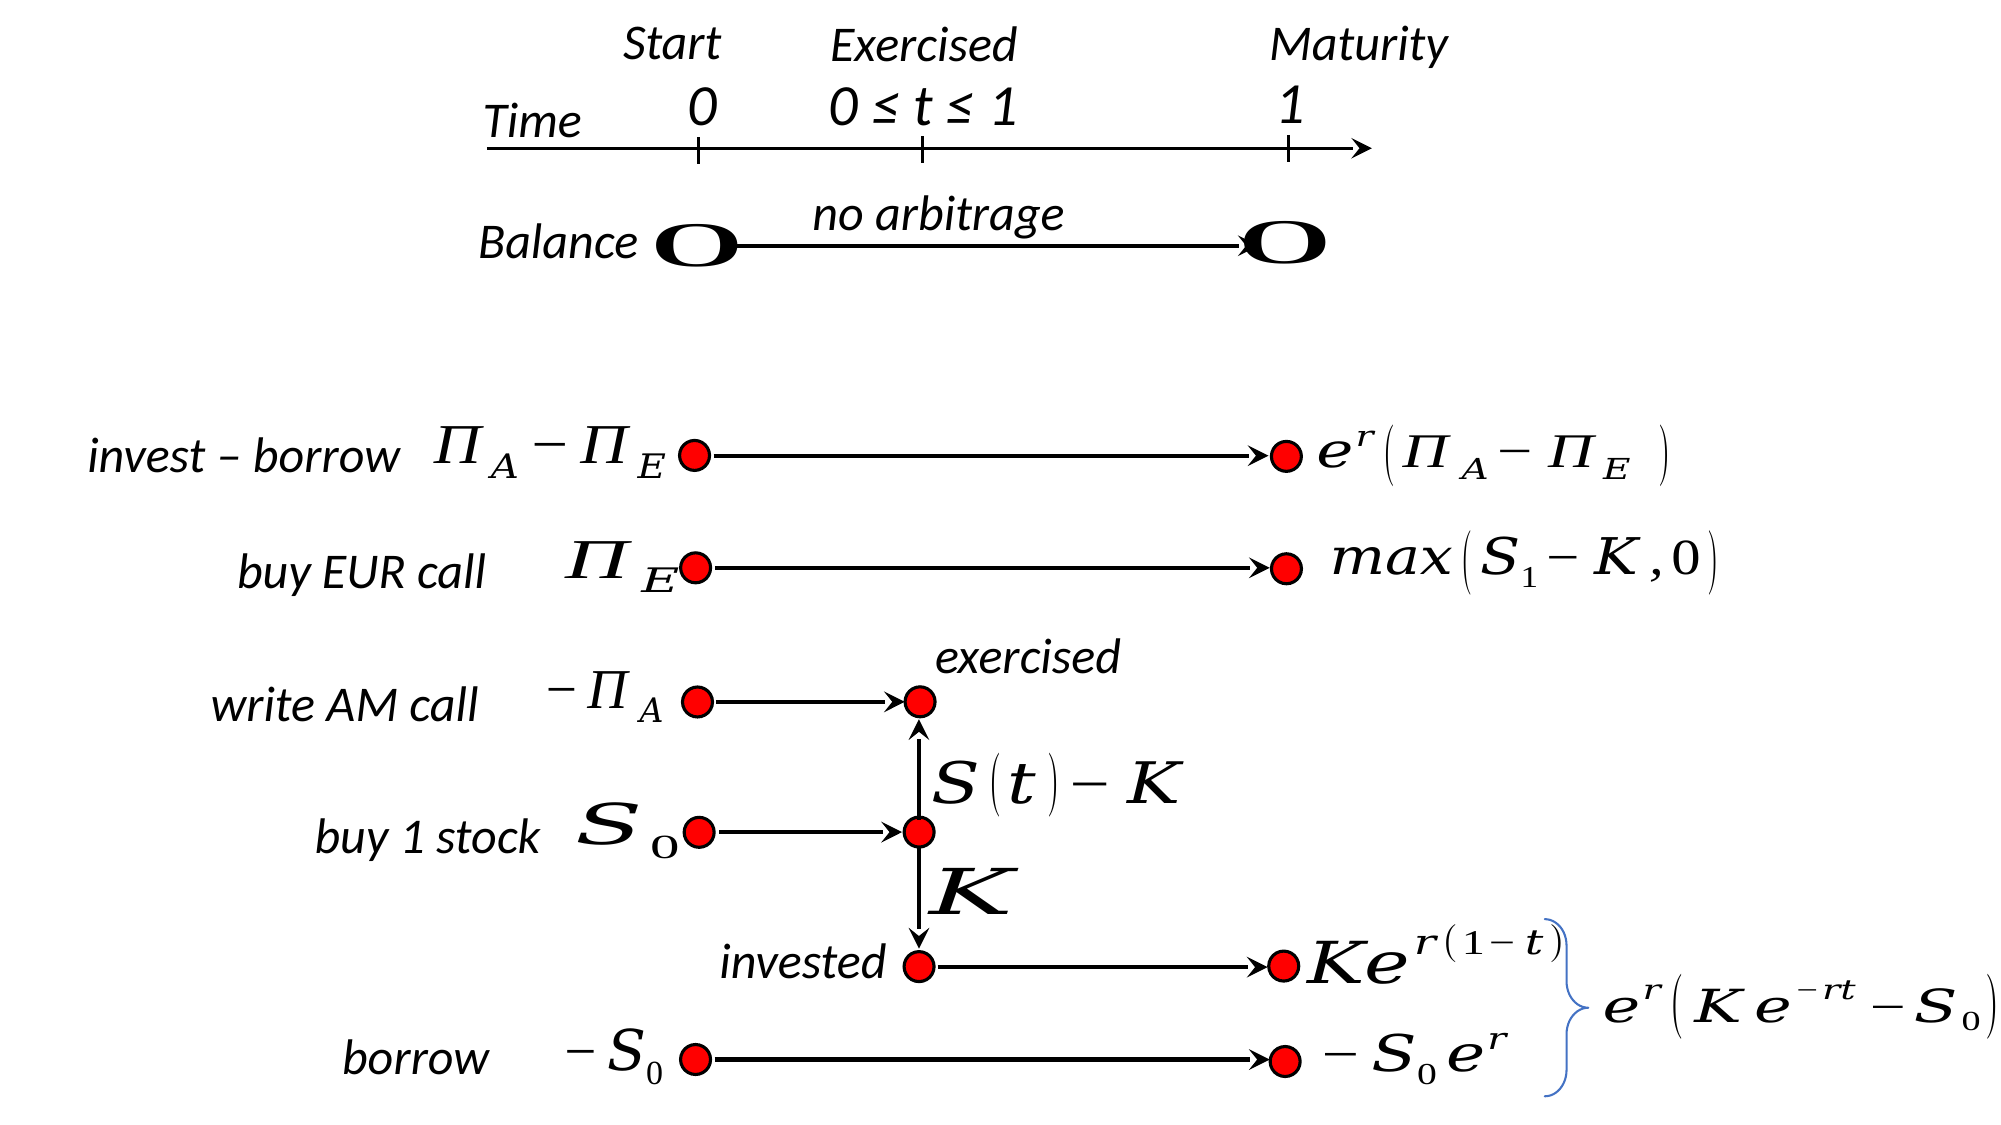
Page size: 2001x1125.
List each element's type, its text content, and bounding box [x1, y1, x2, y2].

text_box [681, 685, 714, 719]
text_box [1270, 552, 1303, 585]
text_box borrow [283, 1017, 504, 1092]
text_box exercised [920, 616, 1138, 691]
text_box [1270, 440, 1303, 473]
text_box buy 1 stock [287, 795, 556, 871]
text_box 0 [619, 59, 786, 145]
text_box [679, 1043, 712, 1076]
text_box Start [591, 2, 753, 78]
text_box [679, 551, 712, 584]
text_box [903, 950, 936, 983]
text_box 0 ≤ t ≤ 1 [784, 59, 1062, 144]
text_box [683, 816, 716, 849]
text_box [678, 439, 711, 472]
text_box write AM call [167, 663, 494, 739]
text_box buy EUR call [174, 530, 501, 606]
text_box Maturity [1231, 3, 1486, 79]
text_box [903, 816, 936, 848]
text_box Balance [447, 201, 669, 277]
text_box Time [451, 79, 613, 155]
text_box Exercised [808, 3, 1040, 79]
text_box invested [693, 921, 902, 996]
text_box [1267, 950, 1300, 983]
text_box invest – borrow [52, 414, 415, 490]
text_box [1269, 1045, 1302, 1078]
text_box 1 [1240, 79, 1340, 143]
text_box [904, 685, 937, 718]
text_box no arbitrage [789, 172, 1089, 245]
text_box [1544, 918, 1589, 1097]
